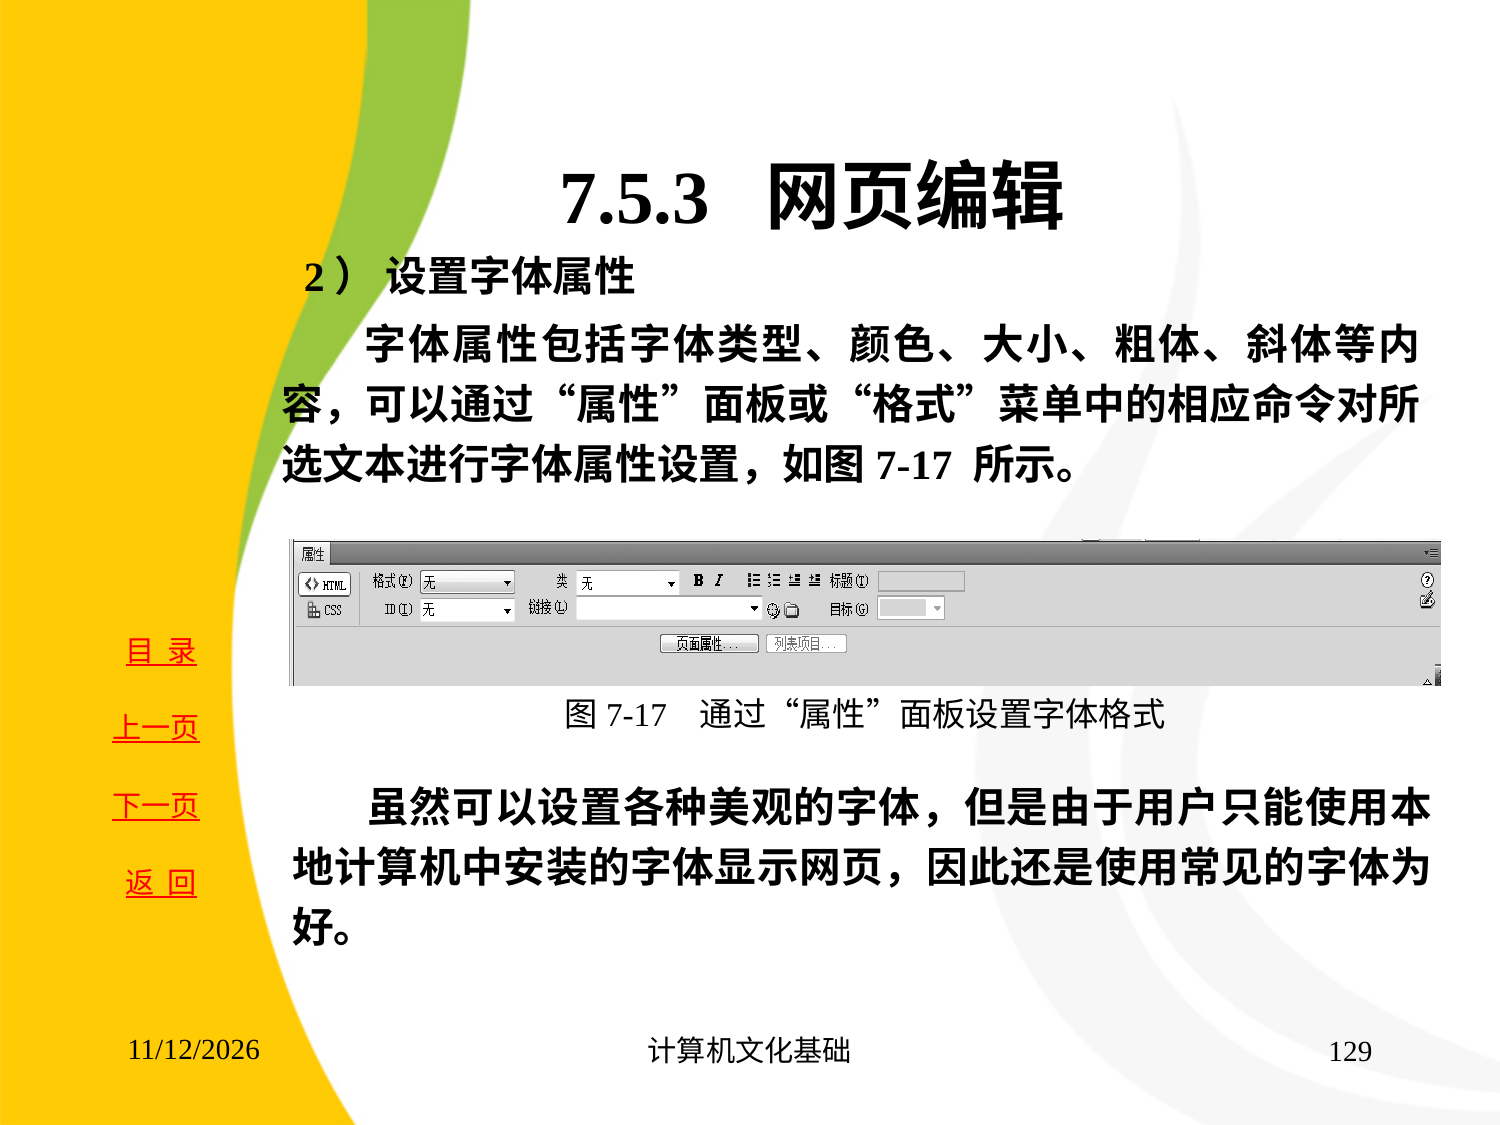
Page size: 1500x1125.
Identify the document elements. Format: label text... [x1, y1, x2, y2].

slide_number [112, 1023, 425, 1099]
title 7.5.3 网页编辑 [174, 99, 1450, 288]
slide_number 129 [1074, 1025, 1388, 1100]
picture [0, 0, 1500, 1125]
text_box 虽然可以设置各种美观的字体，但是由于用户只能使用本地计算机中安装的字体显示网页，因此还是使用常见的字体为好。 [277, 763, 1448, 977]
list 2） 设置字体属性 字体属性包括字体类型、颜色、大小、粗体、斜体等内容，可以通过“属性”面板或“格式”菜单中的相应命令对所选文本进行字体属性设置，如图7-17 所示。 [266, 231, 1436, 504]
text_box 图7-17 通过“属性”面板设置字体格式 [550, 694, 1181, 741]
footer 计算机文化基础 [512, 1025, 988, 1100]
